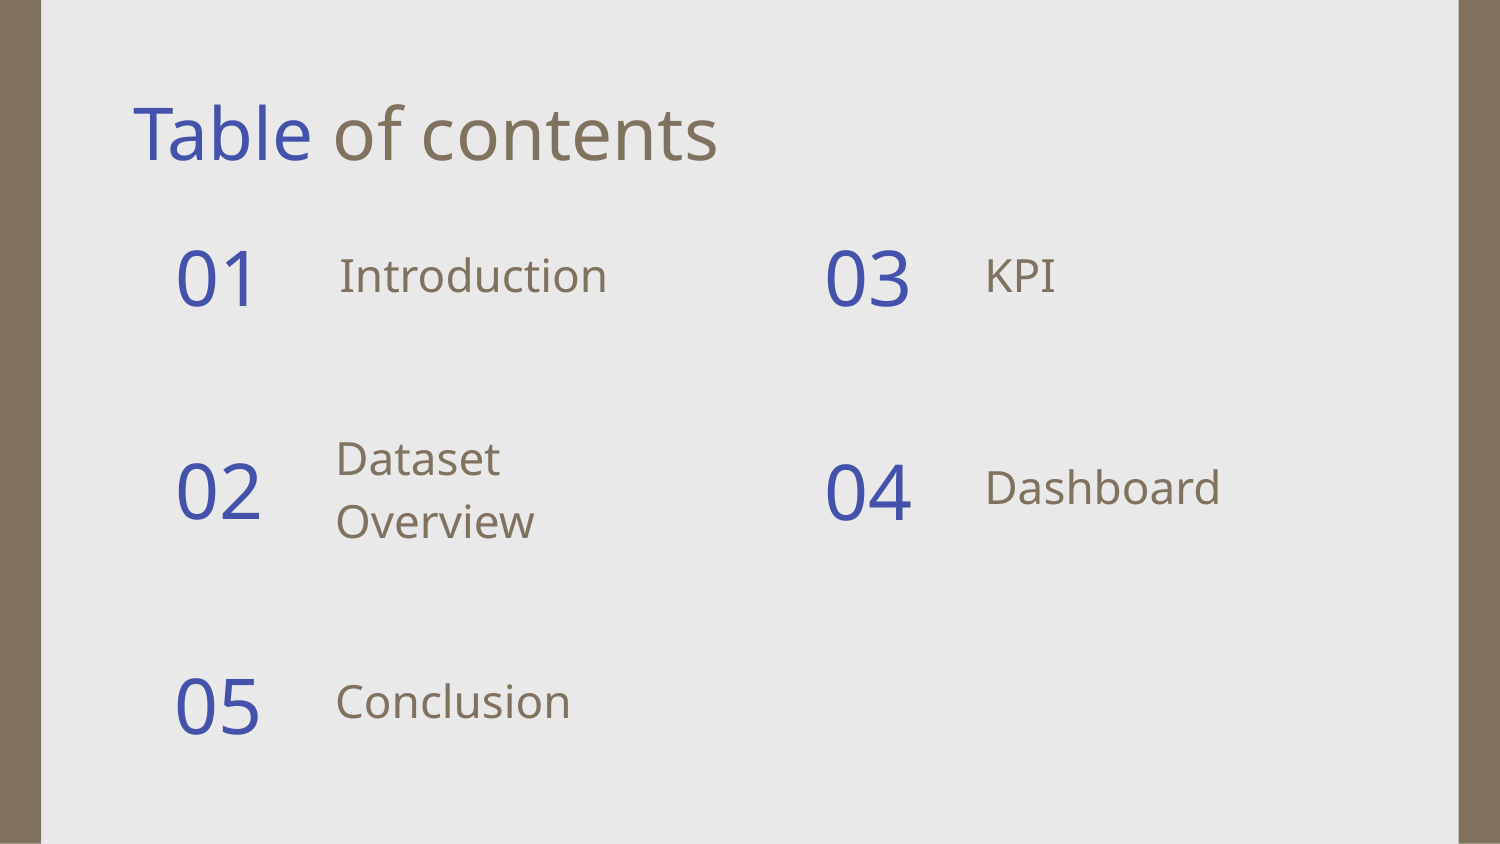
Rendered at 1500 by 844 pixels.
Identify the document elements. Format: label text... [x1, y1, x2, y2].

subtitle Introduction [324, 222, 704, 317]
title 02 [151, 429, 287, 550]
subtitle KPI [969, 182, 1349, 317]
title 04 [800, 429, 936, 550]
text_box 05 [151, 643, 287, 764]
subtitle Dashboard [969, 394, 1349, 529]
title 01 [151, 215, 287, 336]
title 03 [800, 215, 936, 336]
title Table of contents [118, 72, 1382, 167]
text_box Conclusion [320, 608, 699, 743]
subtitle Dataset Overview [320, 429, 700, 563]
